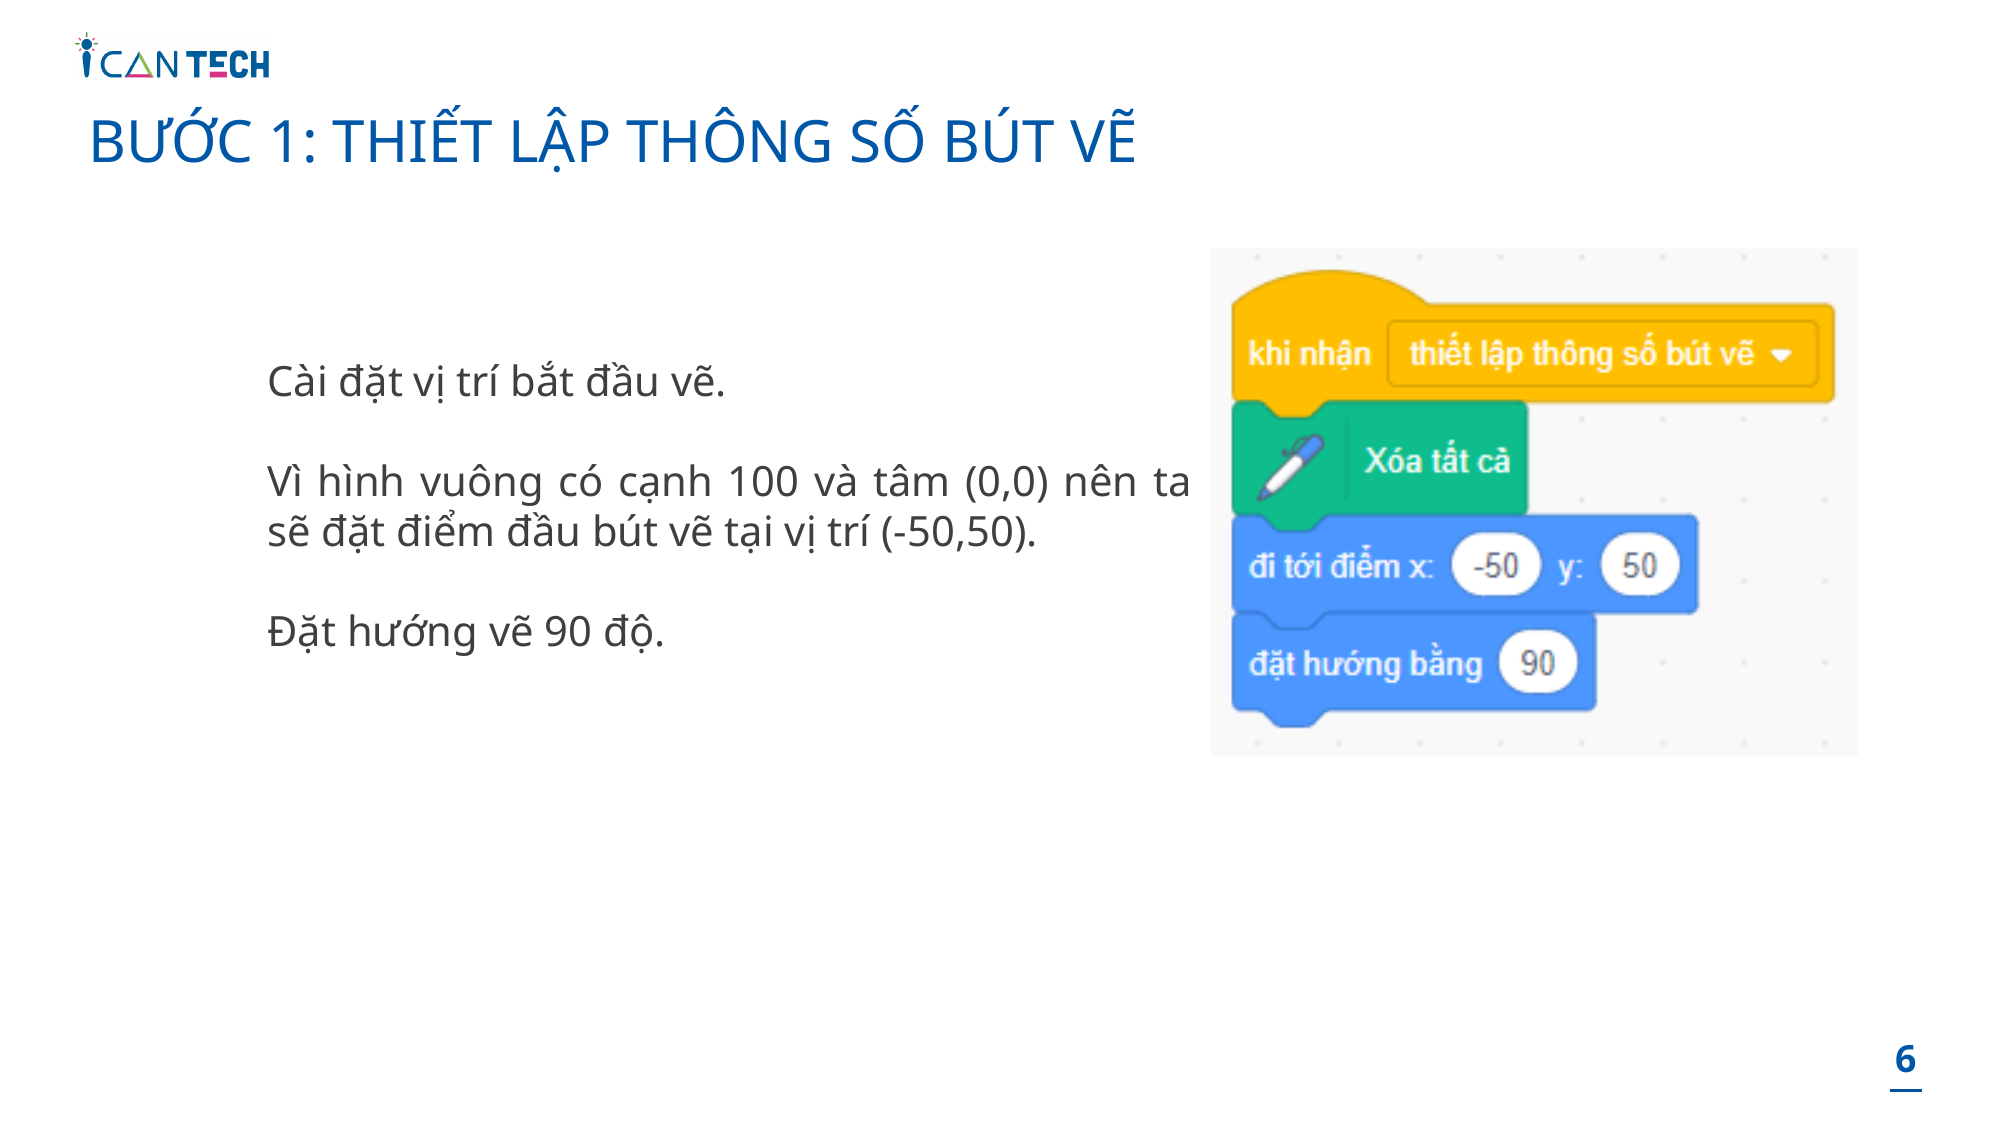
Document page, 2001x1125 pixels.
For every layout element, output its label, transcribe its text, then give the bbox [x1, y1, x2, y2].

slide_number 6 [1859, 1031, 1953, 1091]
picture [1210, 248, 1859, 756]
picture [75, 32, 269, 78]
title BƯỚC 1: THIẾT LẬP THÔNG SỐ BÚT VẼ [73, 97, 1846, 259]
text_box Cài đặt vị trí bắt đầu vẽ. Vì hình vuông có cạnh 100 và tâm (0,0) nên ta sẽ đặt điểm đầu bút vẽ tại vị trí (-50,50). Đặt hướng vẽ 90 độ. [267, 354, 1193, 695]
